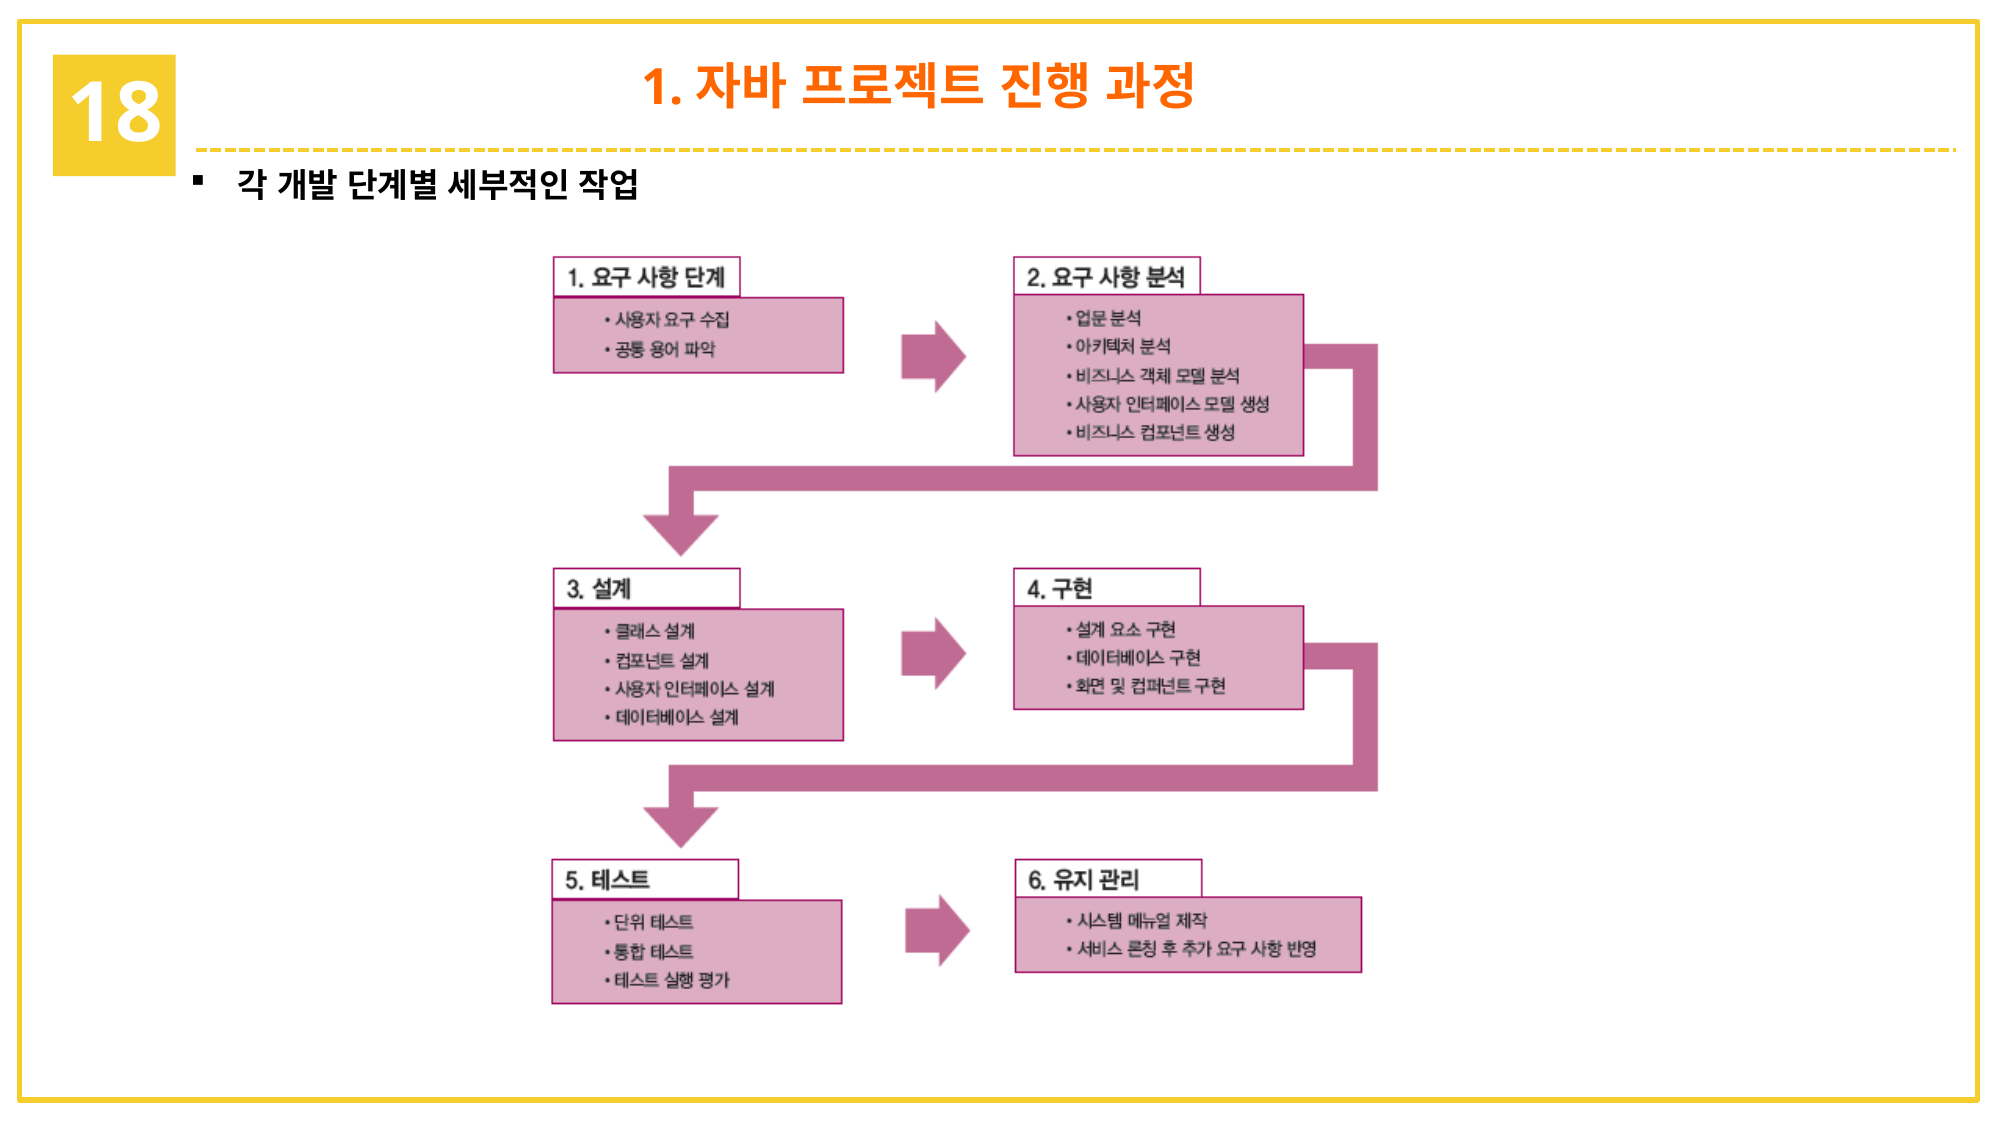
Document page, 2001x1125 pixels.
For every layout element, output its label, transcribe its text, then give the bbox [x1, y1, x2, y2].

text_box [18, 19, 1979, 1102]
picture [536, 244, 1397, 1014]
text_box 18 [53, 51, 199, 166]
text_box 각 개발 단계별 세부적인 작업 [175, 156, 967, 212]
text_box 1.자바 프로젝트 진행 과정 [214, 47, 1625, 123]
text_box [51, 52, 175, 178]
